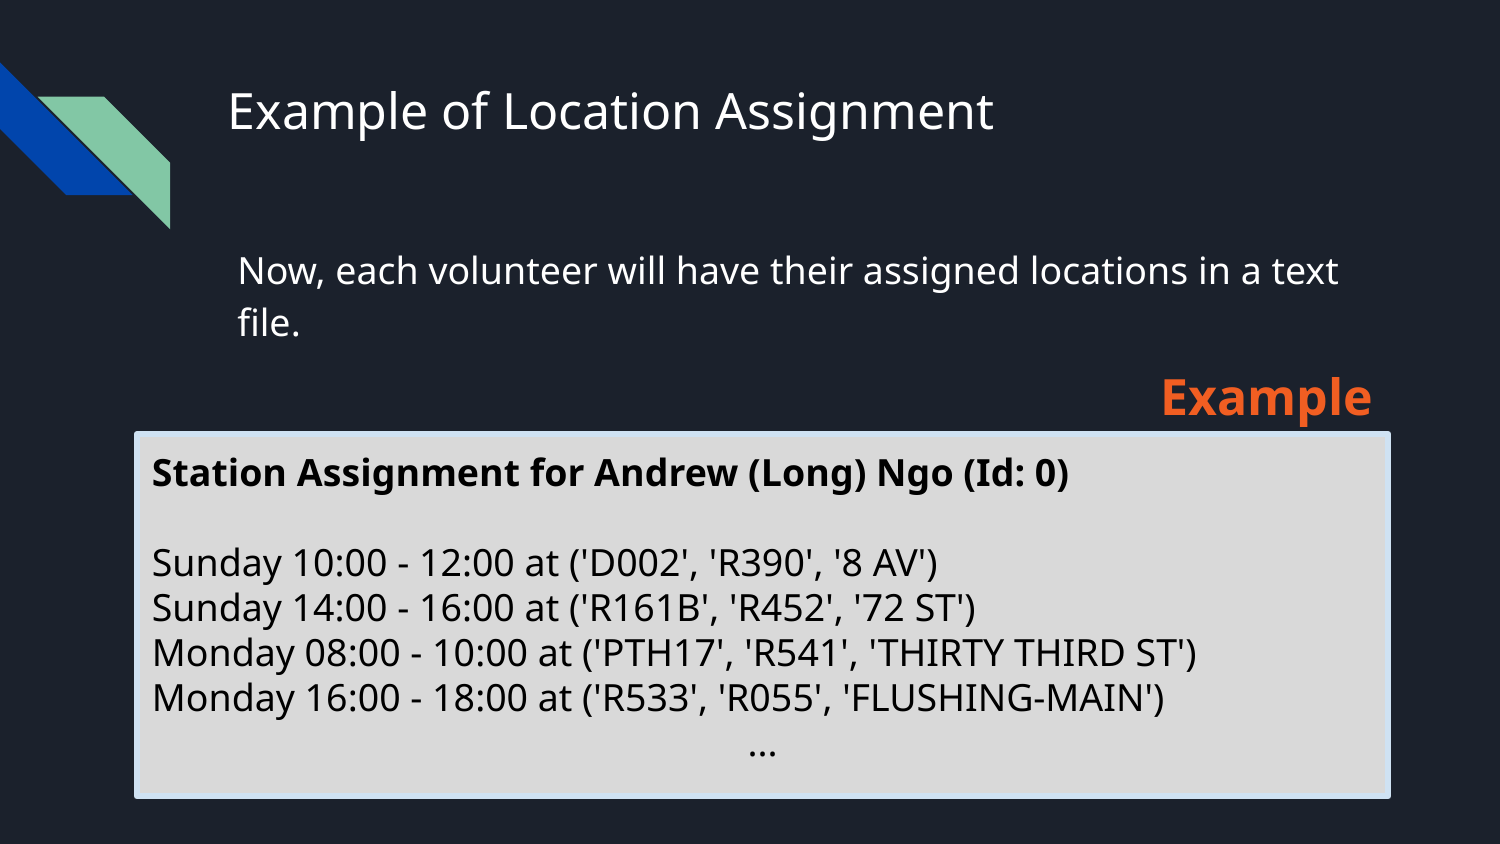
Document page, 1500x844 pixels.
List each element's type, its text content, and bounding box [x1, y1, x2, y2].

list Now, each volunteer will have their assigned locations in a text file. [222, 225, 1377, 299]
title Example of Location Assignment [212, 64, 1368, 215]
list Example [233, 341, 1389, 425]
text_box Station Assignment for Andrew (Long) Ngo (Id: 0) Sunday 10:00 - 12:00 at ('D002', 'R390', '8 AV') Sunday 14:00 - 16:00 at ('R161B', 'R452', '72 ST') Monday 08:00 - 10:00 at ('PTH17', 'R541', 'THIRTY THIRD ST') Monday 16:00 - 18:00 at ('R533', 'R055', 'FLUSHING-MAIN') ... [136, 434, 1389, 797]
